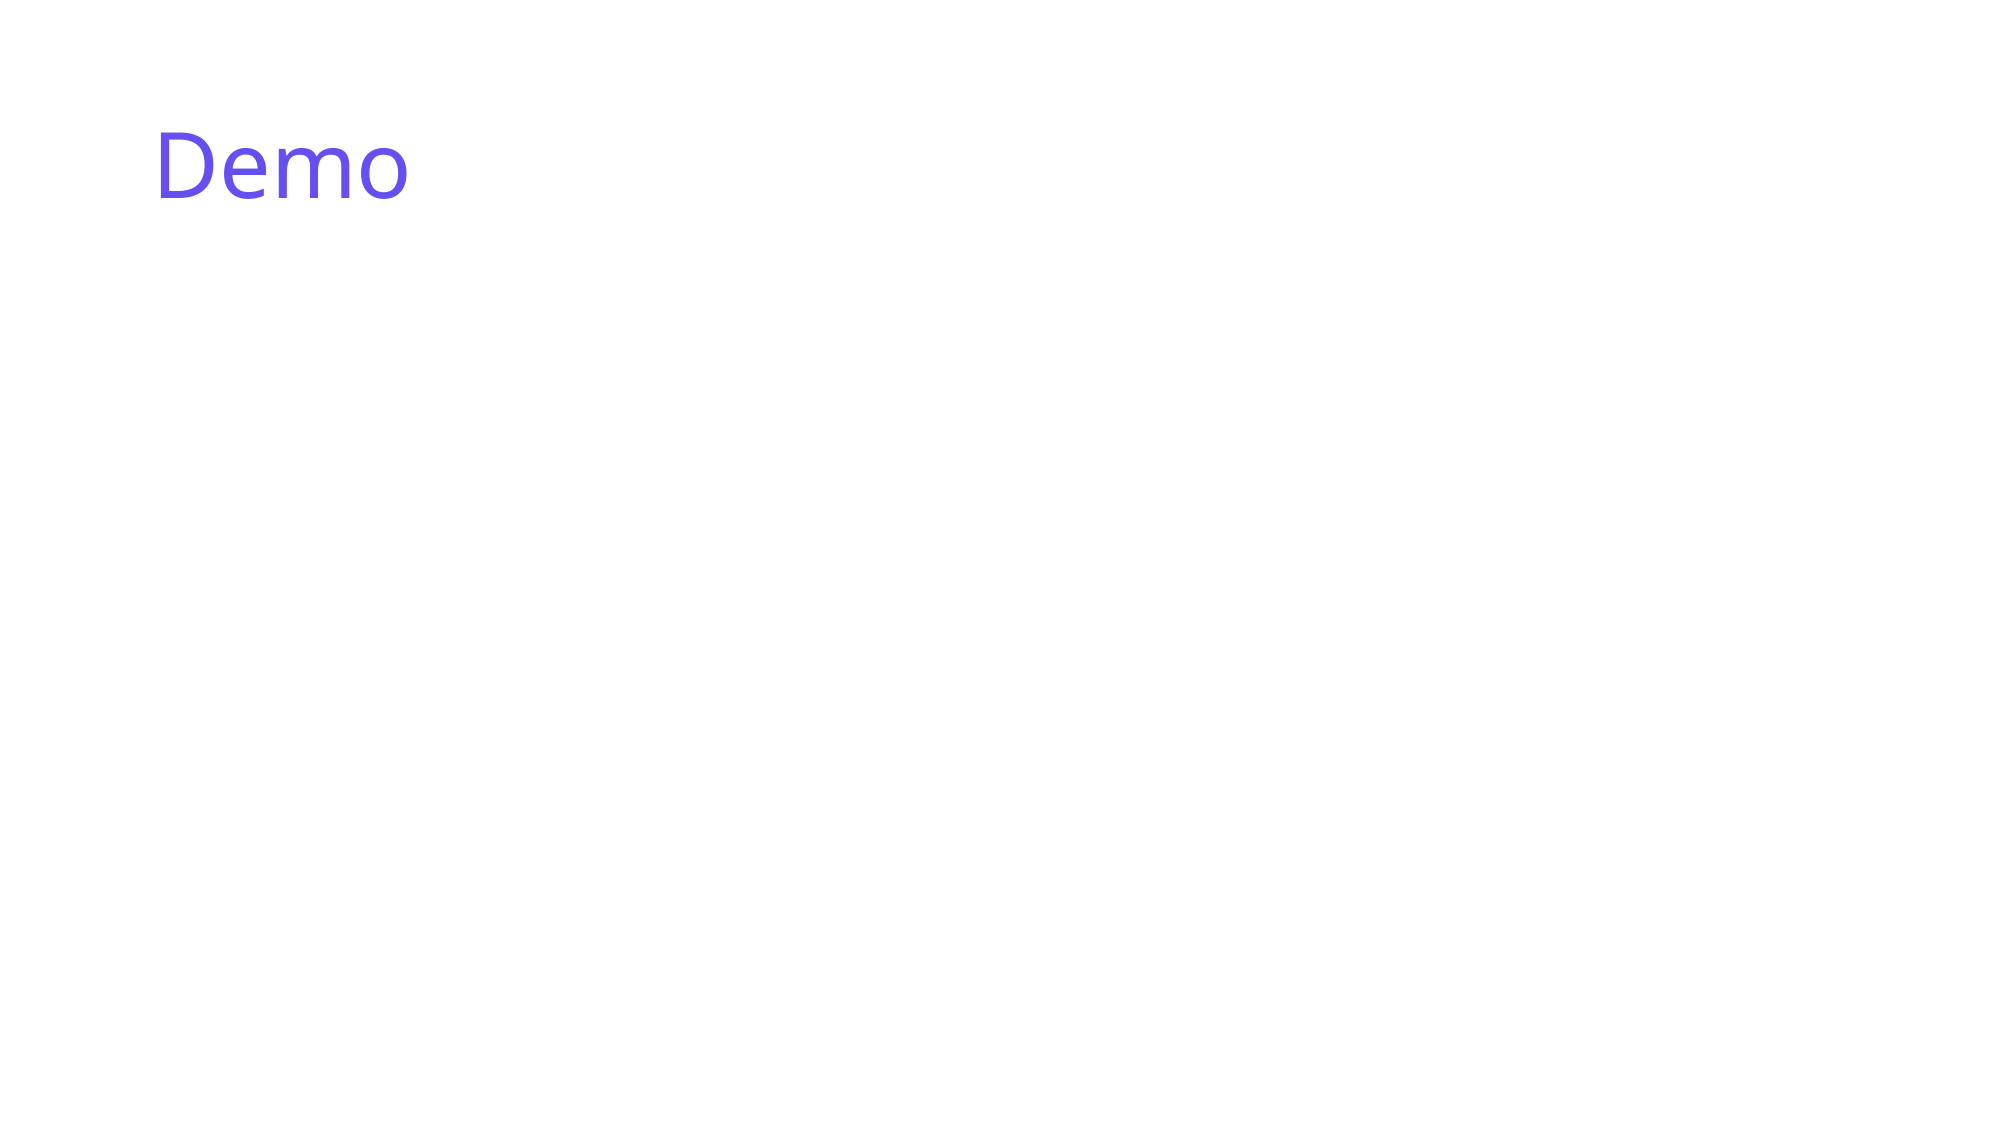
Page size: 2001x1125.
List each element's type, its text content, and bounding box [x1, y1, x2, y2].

title Demo [137, 59, 1863, 278]
